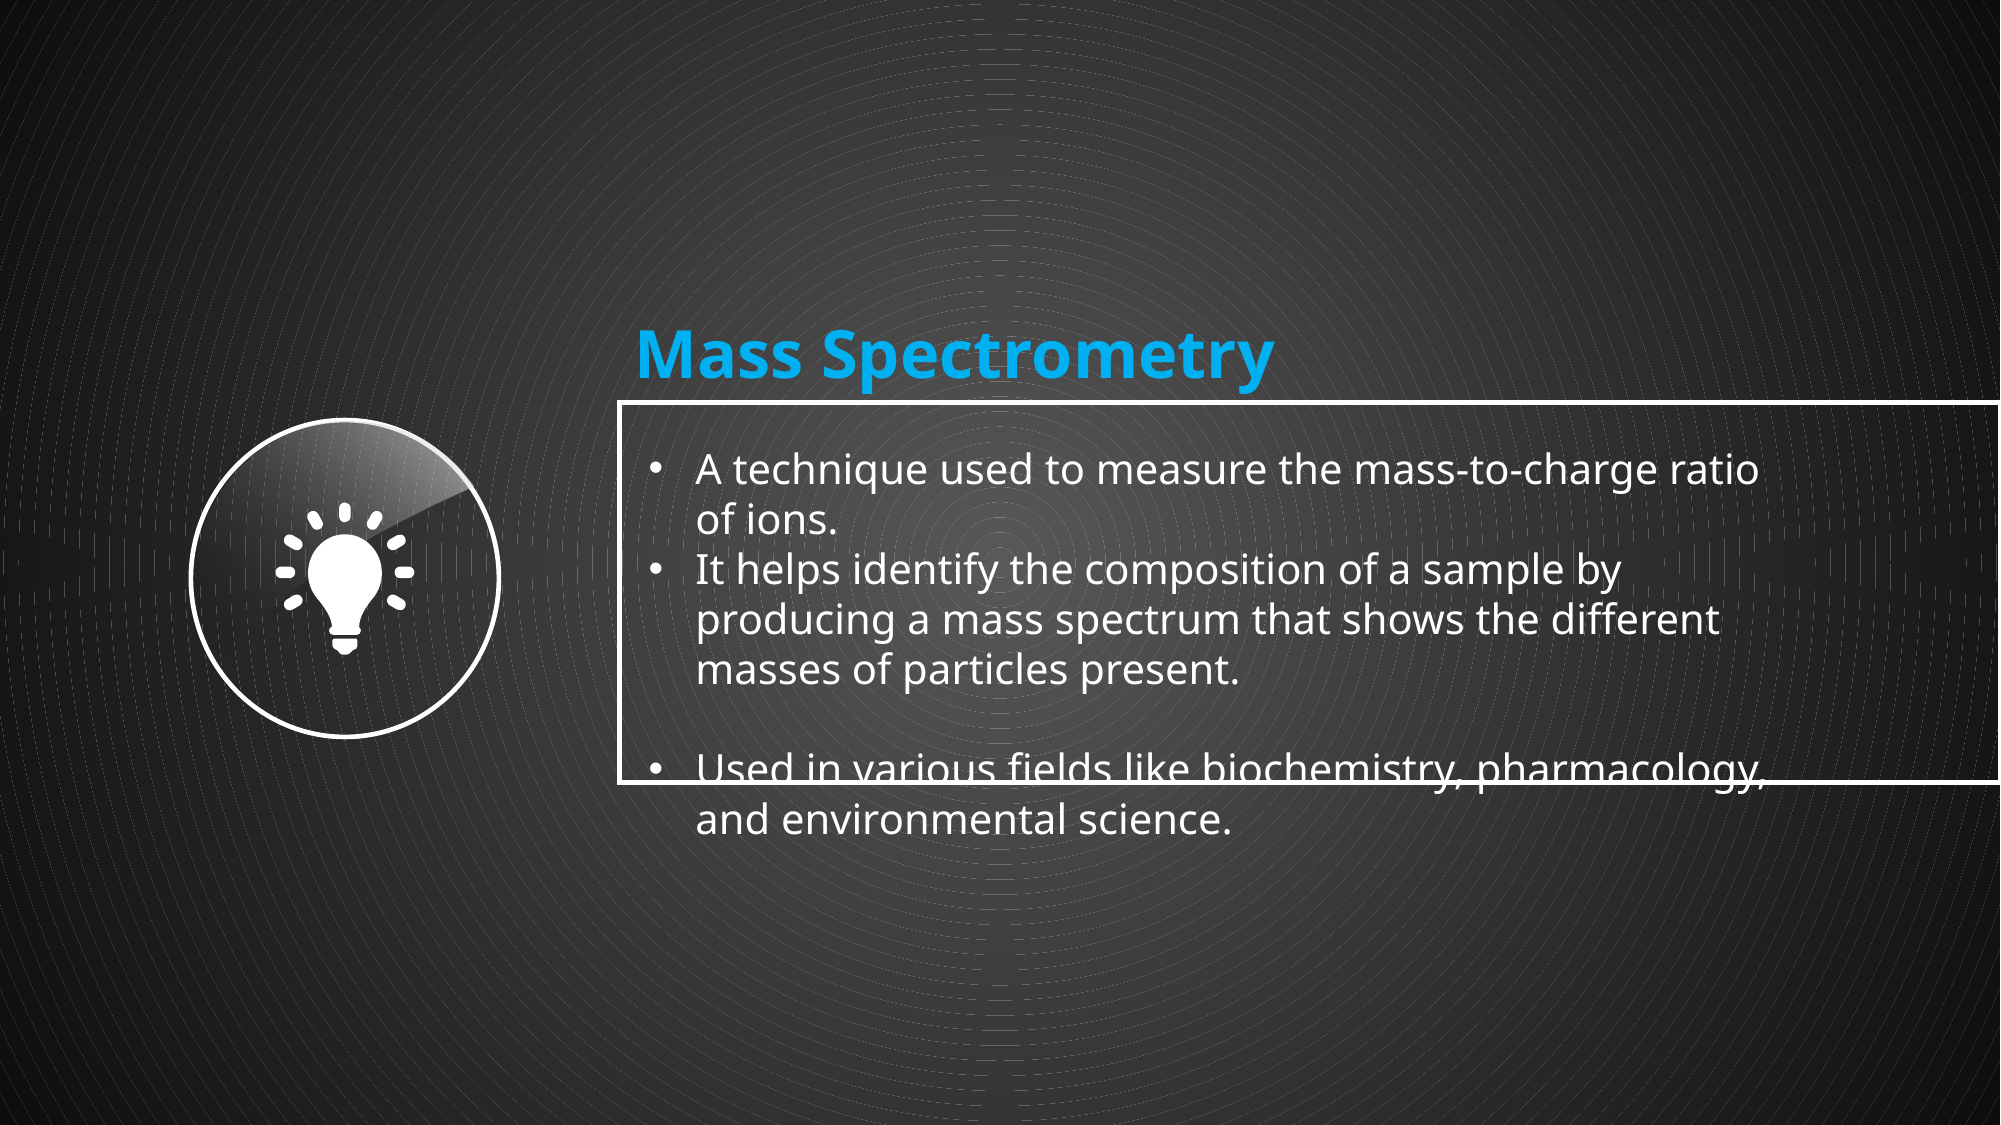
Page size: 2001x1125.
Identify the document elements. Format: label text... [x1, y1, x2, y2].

text_box [619, 401, 2000, 783]
text_box A technique used to measure the mass-to-charge ratio of ions. It helps identify the composition of a sample by producing a mass spectrum that shows the different masses of particles present. Used in various fields like biochemistry, pharmacology, and environmental science. [633, 435, 1806, 851]
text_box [190, 420, 499, 737]
text_box Mass Spectrometry [619, 304, 1383, 400]
